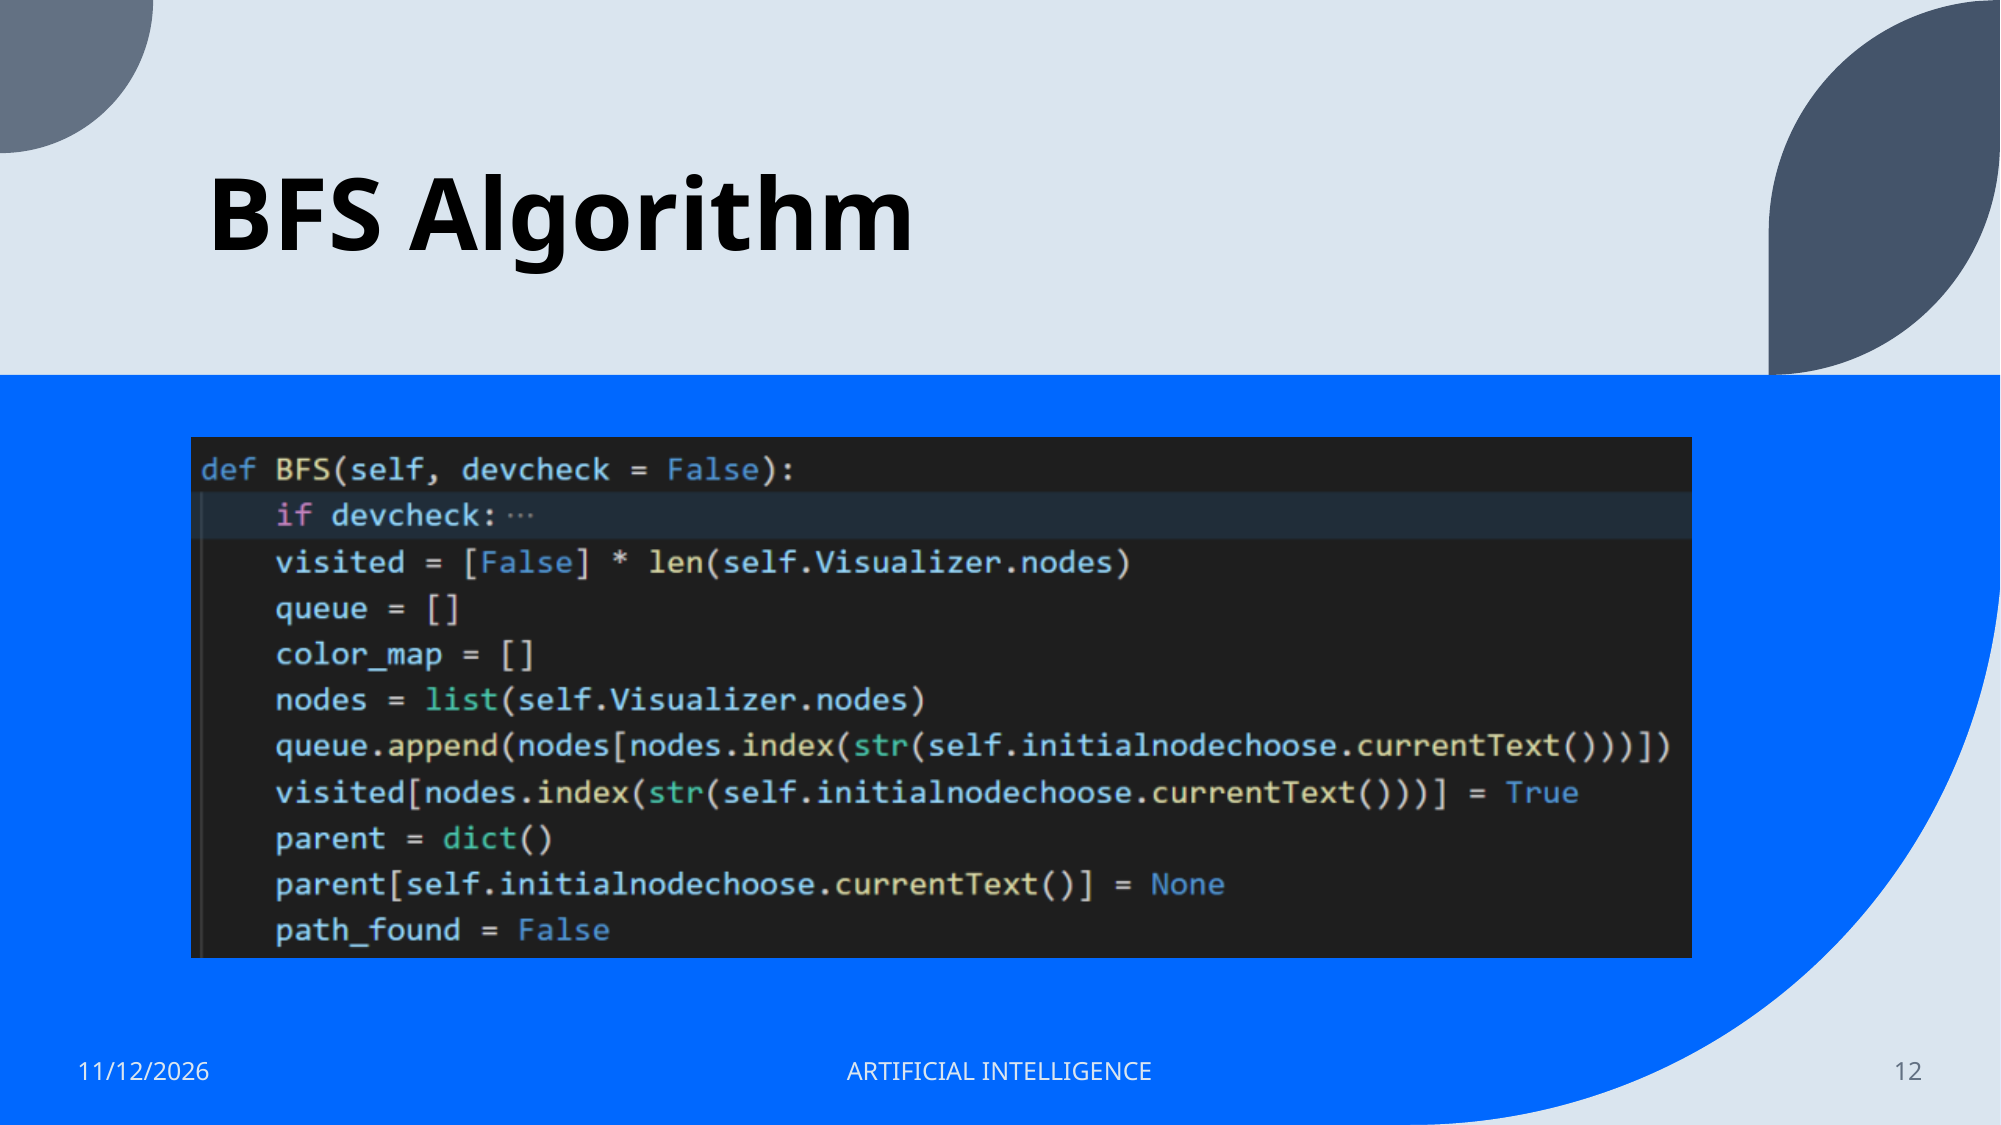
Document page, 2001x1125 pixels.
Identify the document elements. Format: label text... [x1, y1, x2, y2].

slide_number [62, 1042, 513, 1103]
title BFS Algorithm [191, 62, 1796, 280]
footer ARTIFICIAL INTELLIGENCE [662, 1042, 1338, 1103]
slide_number 12 [1674, 1042, 1938, 1103]
picture [191, 437, 1692, 958]
